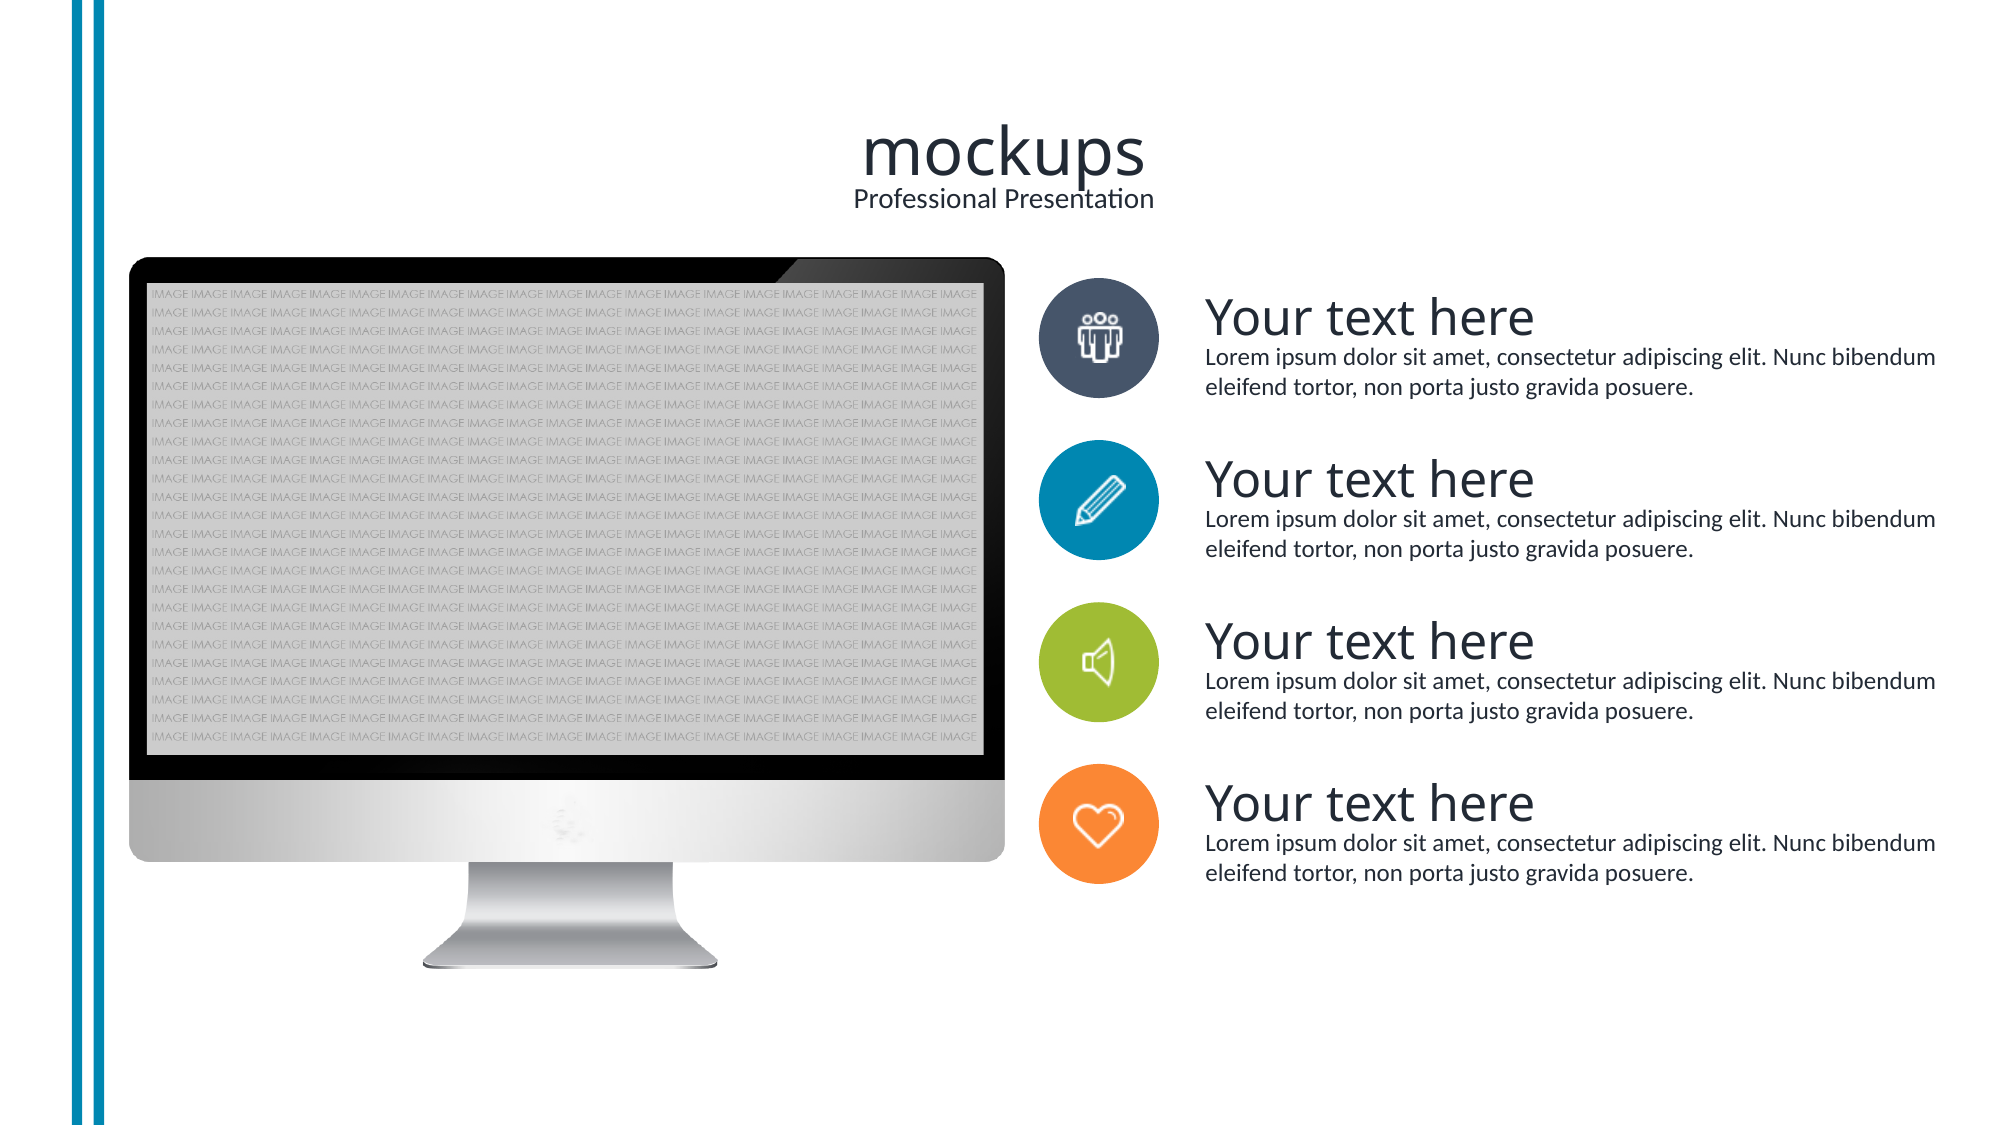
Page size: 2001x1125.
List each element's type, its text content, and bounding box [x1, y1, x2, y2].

text_box Lorem ipsum dolor sit amet, consectetur adipiscing elit. Nunc bibendum eleifend tortor, non porta justo gravida posuere. [1190, 677, 1999, 732]
picture [1073, 637, 1124, 688]
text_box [129, 257, 1005, 969]
text_box Lorem ipsum dolor sit amet, consectetur adipiscing elit. Nunc bibendum eleifend tortor, non porta justo gravida posuere. [1190, 353, 1999, 408]
text_box Your text here [1190, 278, 1999, 353]
text_box Your text here [1190, 440, 1999, 515]
text_box [1037, 762, 1160, 885]
picture [1073, 801, 1124, 852]
picture [1075, 312, 1126, 364]
text_box [1037, 276, 1160, 400]
text_box Your text here [1190, 602, 1999, 677]
picture [1076, 476, 1125, 525]
text_box Lorem ipsum dolor sit amet, consectetur adipiscing elit. Nunc bibendum eleifend tortor, non porta justo gravida posuere. [1190, 515, 1999, 570]
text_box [136, 101, 1872, 223]
text_box [1037, 601, 1160, 724]
text_box Lorem ipsum dolor sit amet, consectetur adipiscing elit. Nunc bibendum eleifend tortor, non porta justo gravida posuere. [1190, 839, 1999, 894]
text_box [1037, 439, 1160, 562]
text_box Your text here [1190, 763, 1999, 839]
